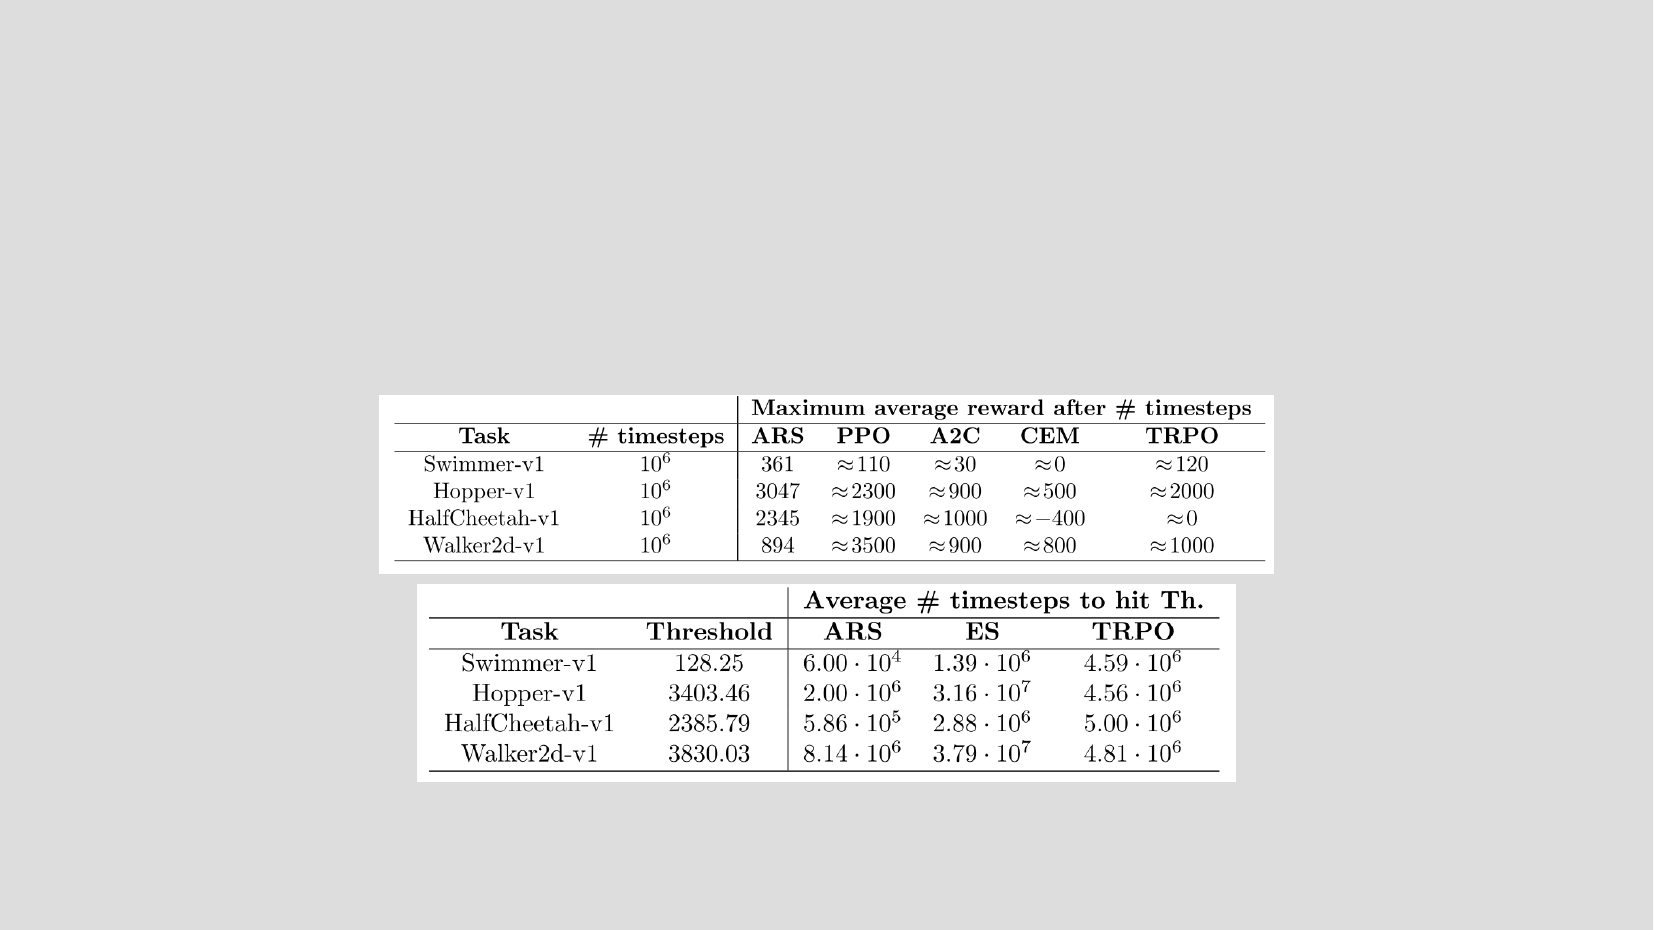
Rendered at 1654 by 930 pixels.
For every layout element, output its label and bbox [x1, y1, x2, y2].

picture [379, 395, 1274, 574]
picture [417, 584, 1236, 783]
